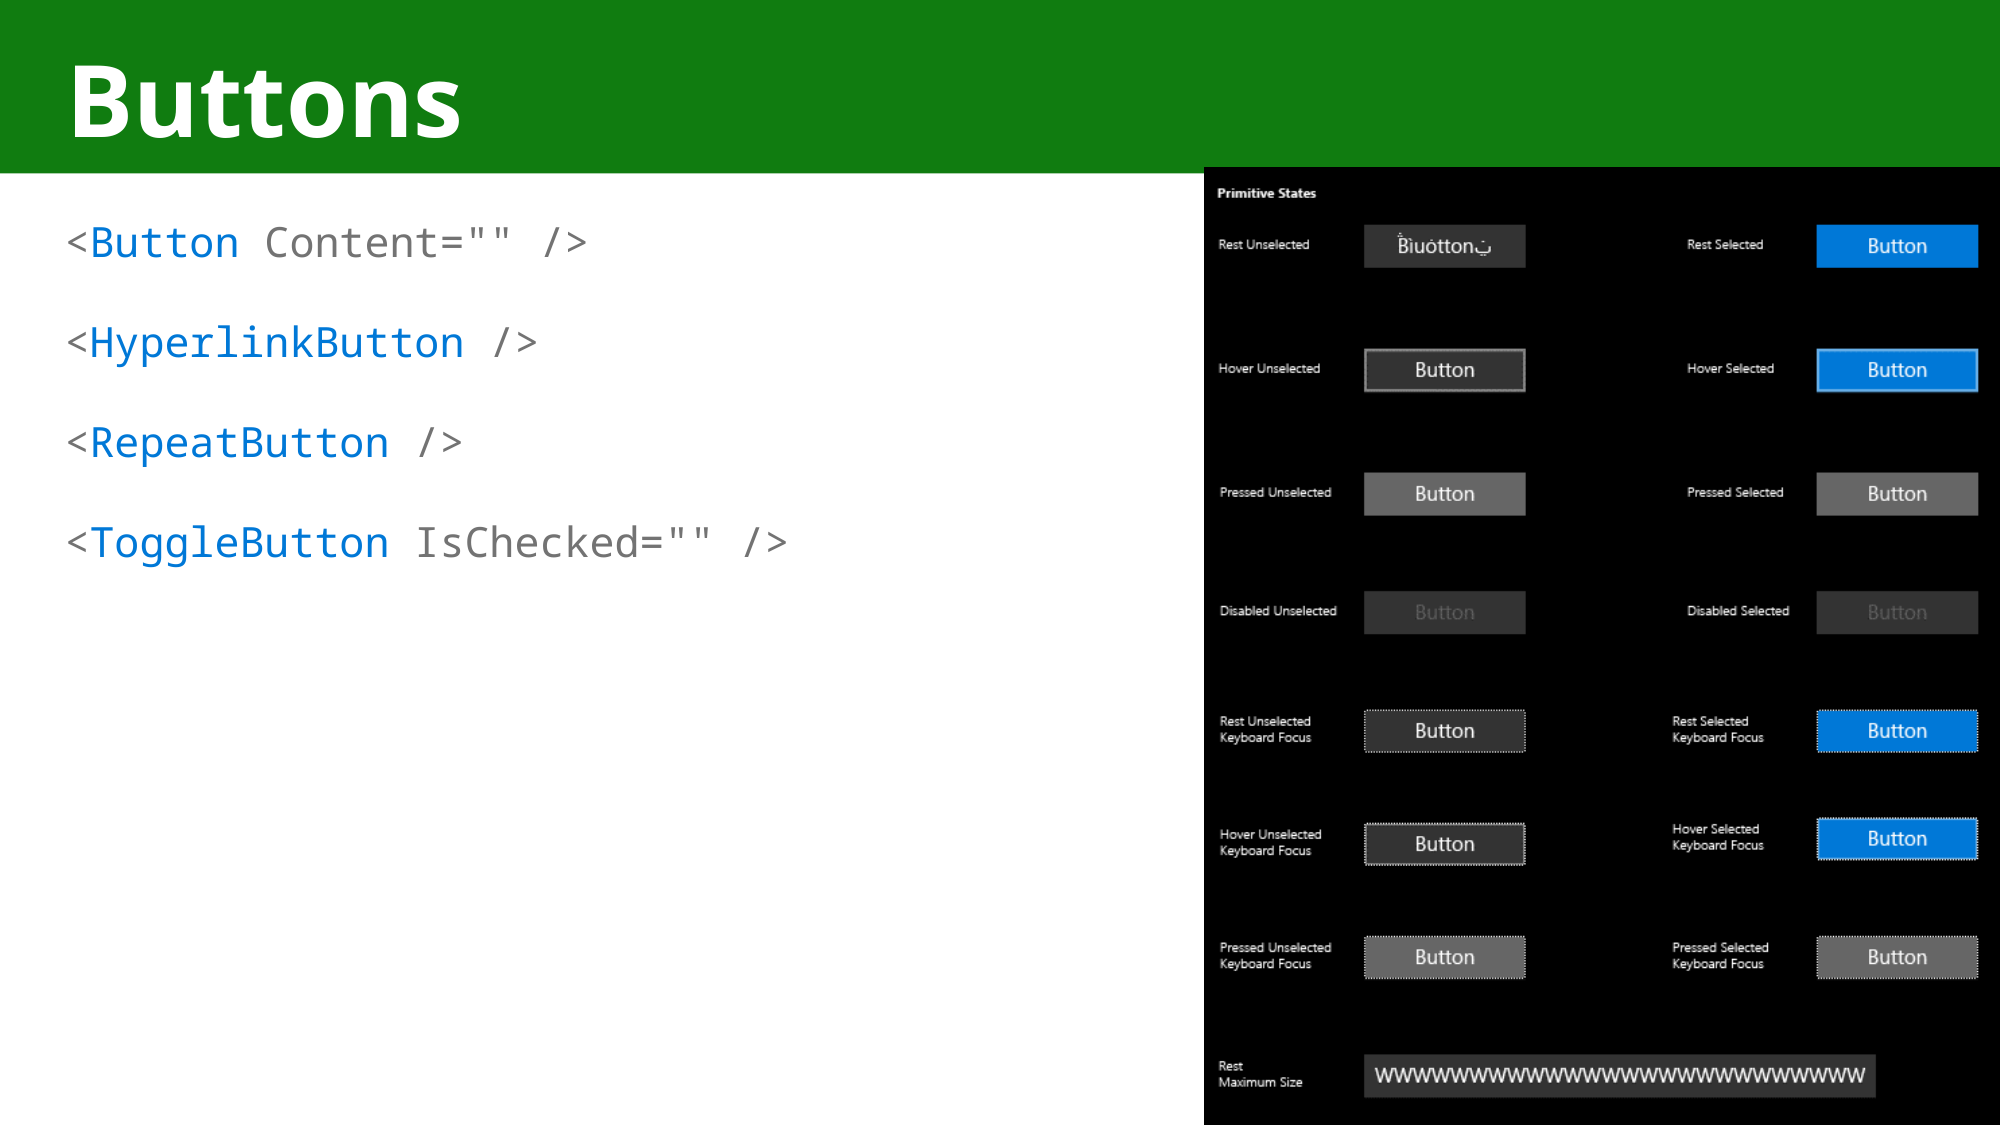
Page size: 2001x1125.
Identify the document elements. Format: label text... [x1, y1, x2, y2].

list <Button Content="" /> <HyperlinkButton /> <RepeatButton /> <ToggleButton IsChecked="" /> [42, 197, 1204, 1125]
picture [1204, 167, 2000, 1125]
title Buttons [44, 33, 1956, 195]
